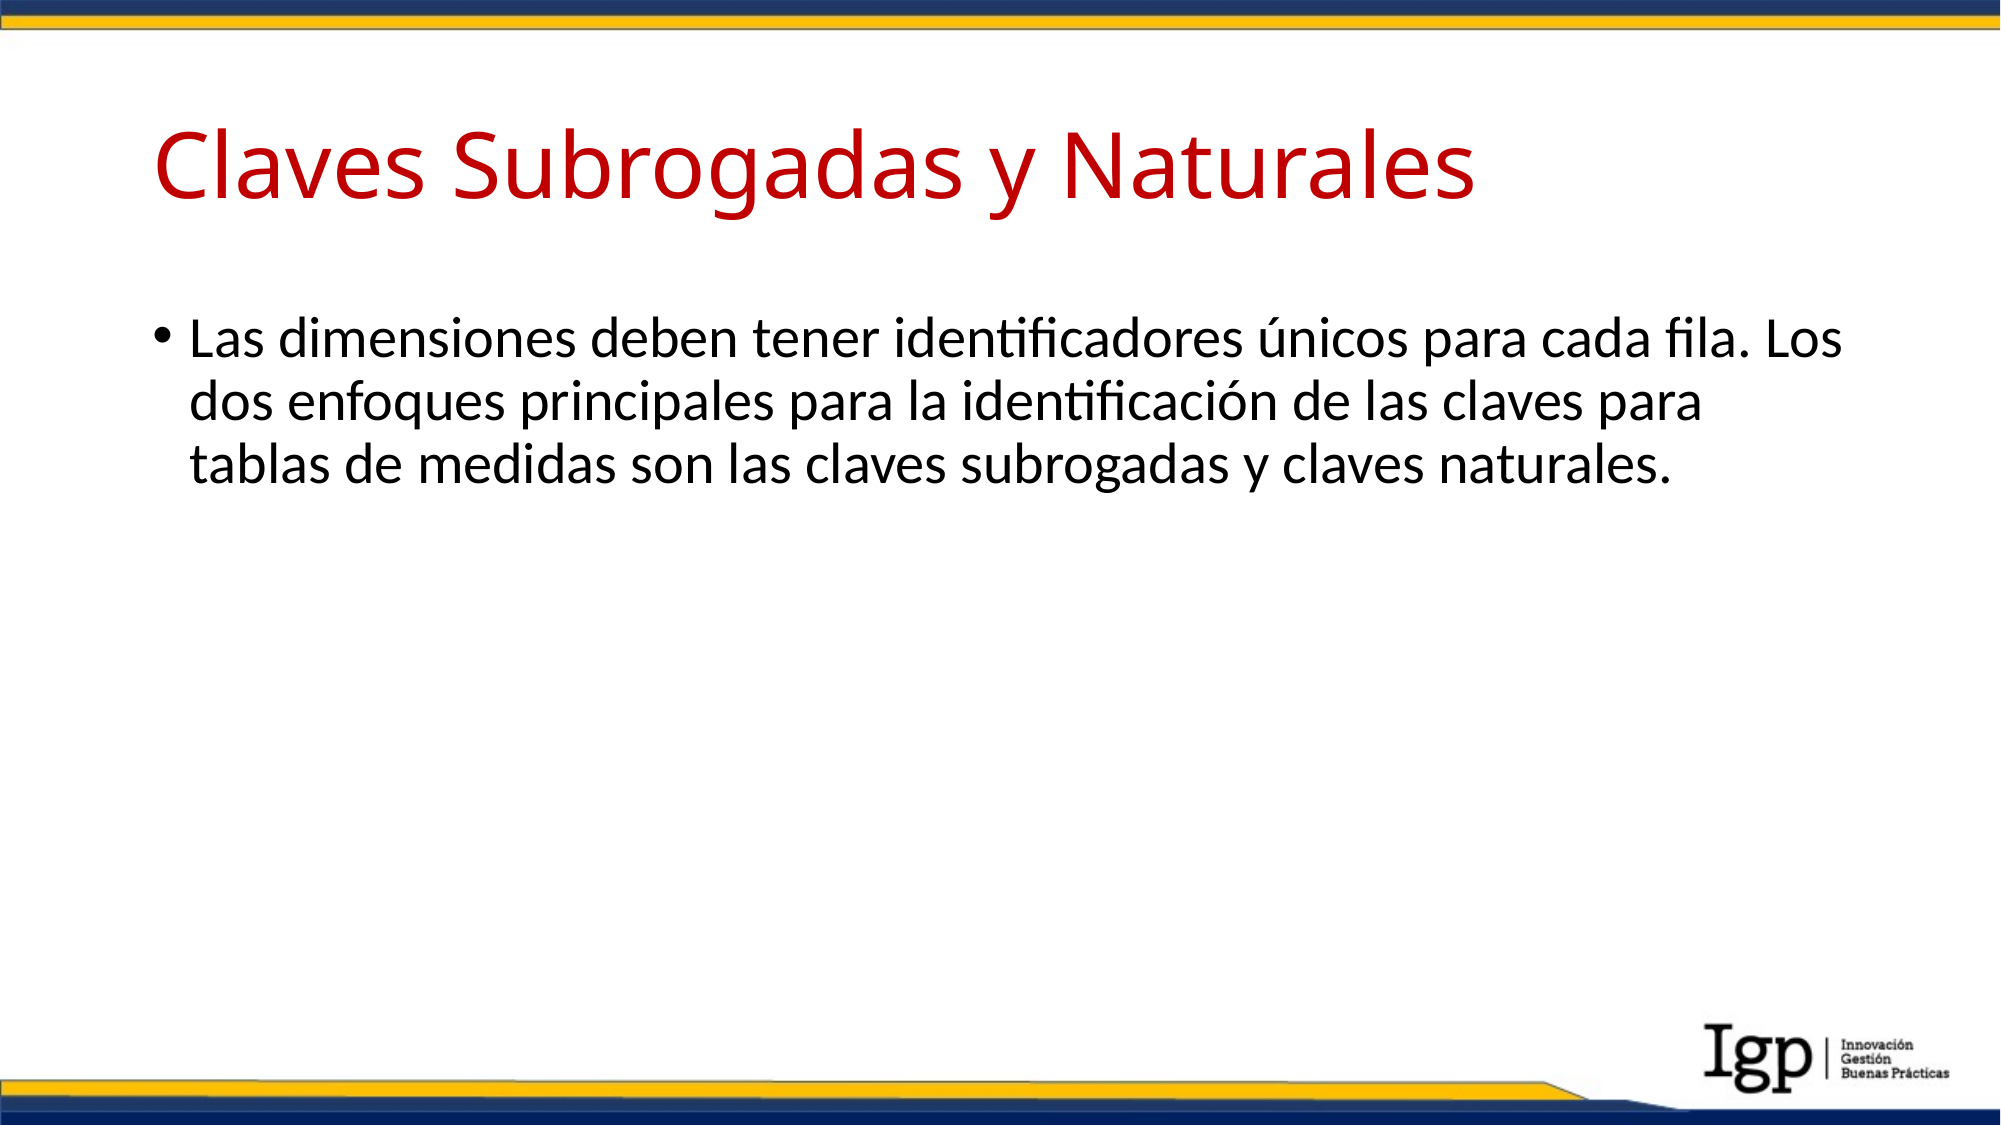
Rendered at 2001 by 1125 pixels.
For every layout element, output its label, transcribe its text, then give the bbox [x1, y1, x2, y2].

title Claves Subrogadas y Naturales [137, 59, 1863, 278]
picture [0, 0, 2001, 1125]
list Las dimensiones deben tener identificadores únicos para cada fila. Los dos enfoques principales para la identificación de las claves para tablas de medidas son las claves subrogadas y claves naturales. [137, 299, 1863, 1014]
